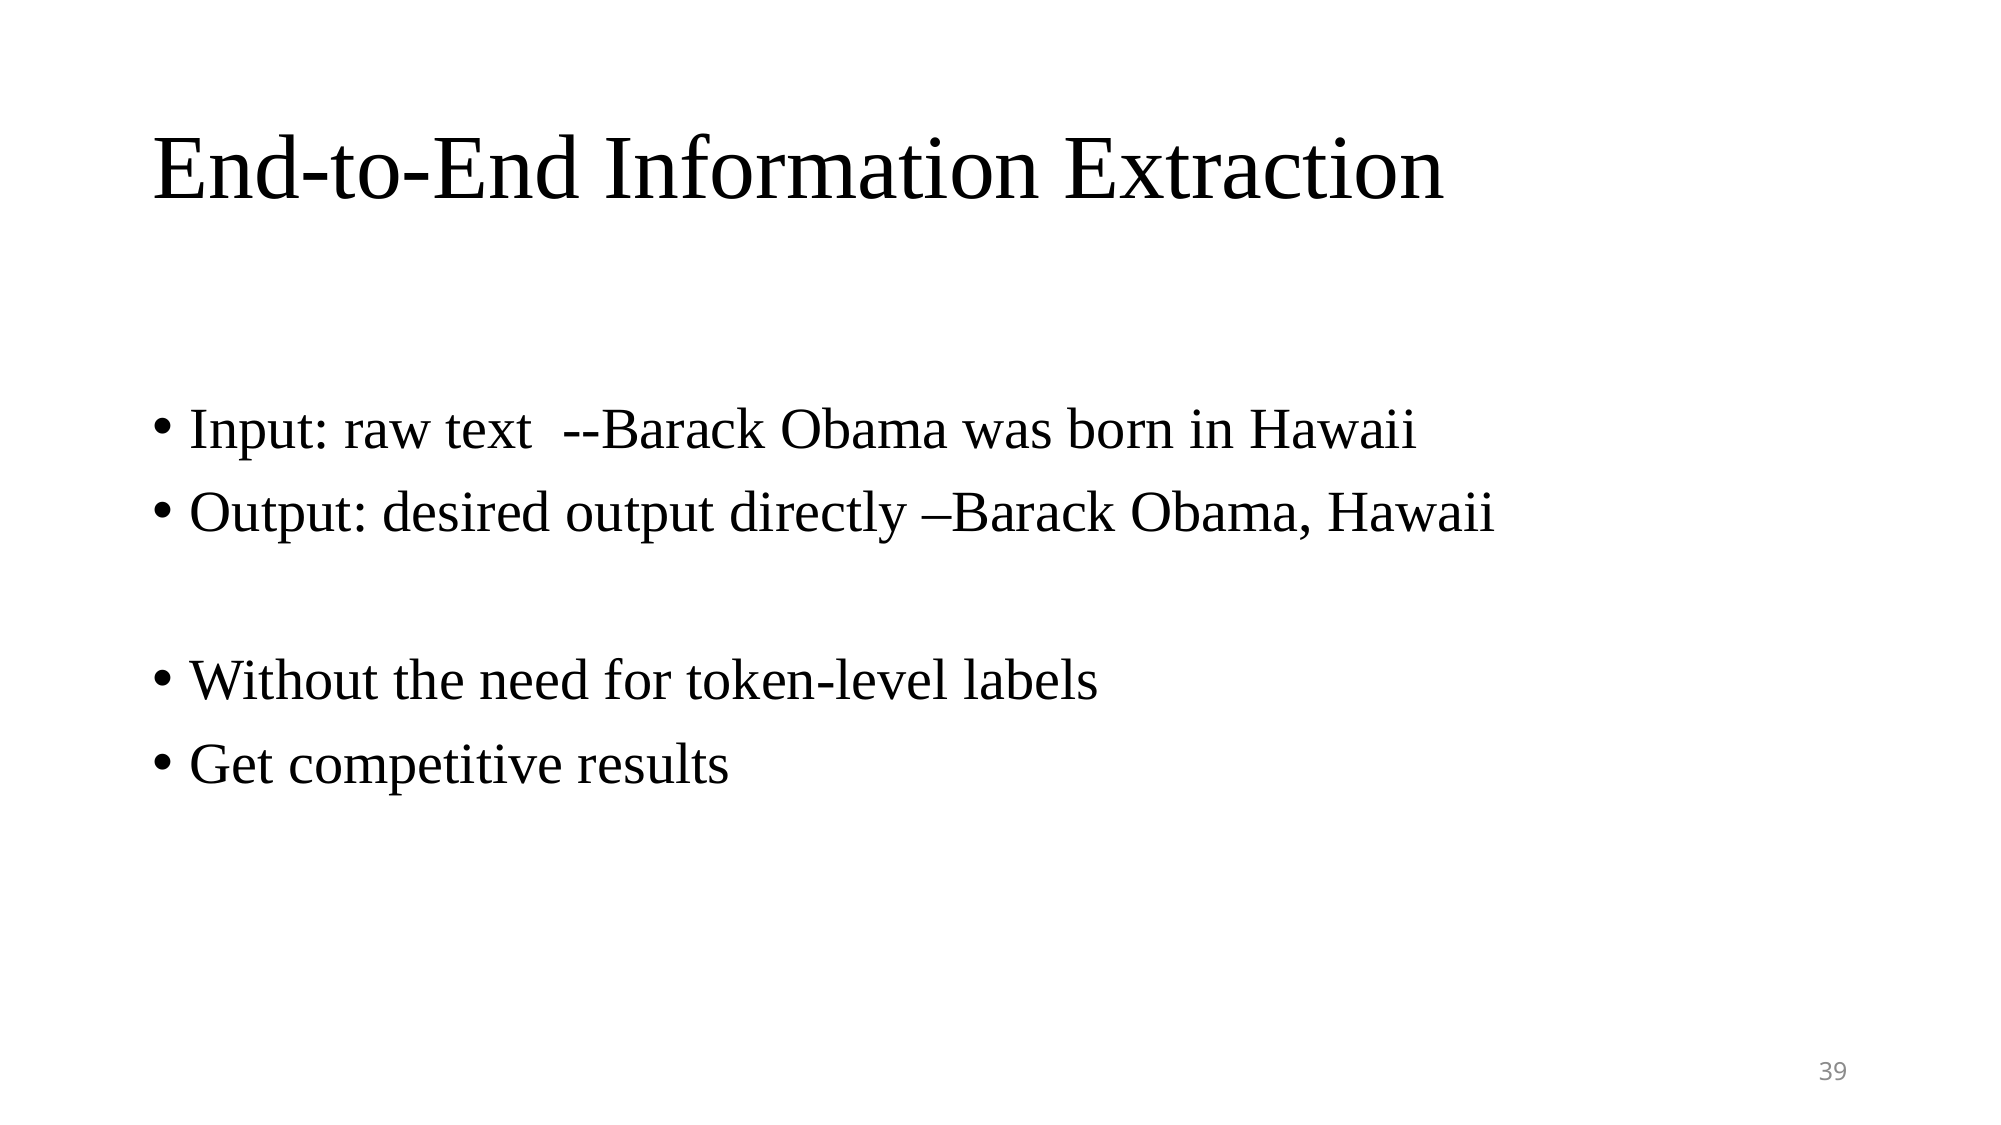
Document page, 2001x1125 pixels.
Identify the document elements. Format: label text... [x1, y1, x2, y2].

list Input: raw text --Barack Obama was born in Hawaii Output: desired output directly –Barack Obama, Hawaii Without the need for token-level labels Get competitive results [137, 299, 1863, 1014]
slide_number 39 [1412, 1042, 1863, 1103]
title End-to-End Information Extraction [137, 59, 1863, 278]
